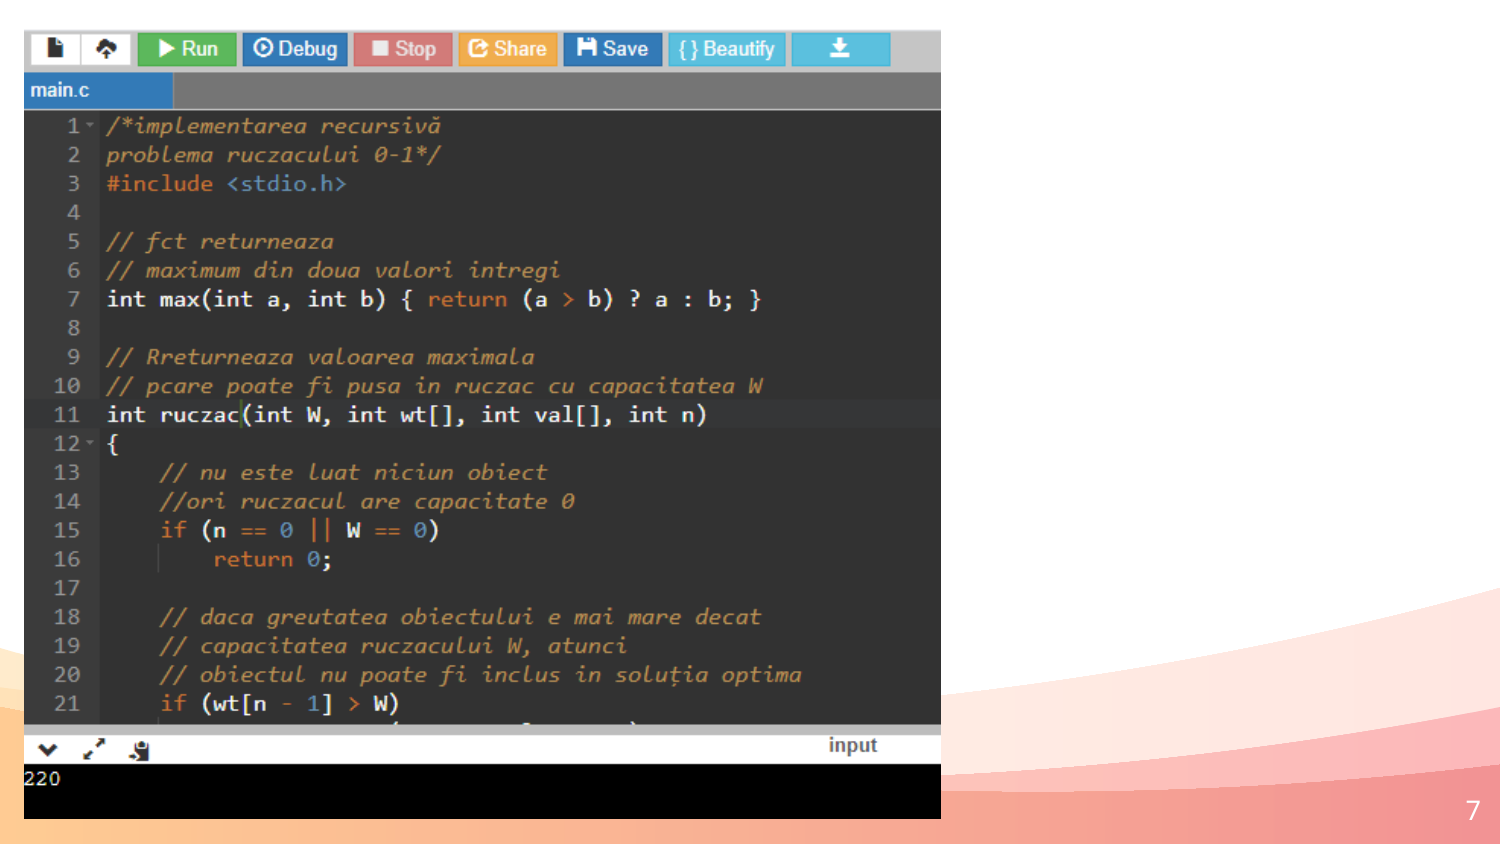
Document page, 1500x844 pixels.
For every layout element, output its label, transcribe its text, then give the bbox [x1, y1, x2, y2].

slide_number 7 [1391, 779, 1482, 844]
picture [24, 24, 941, 819]
